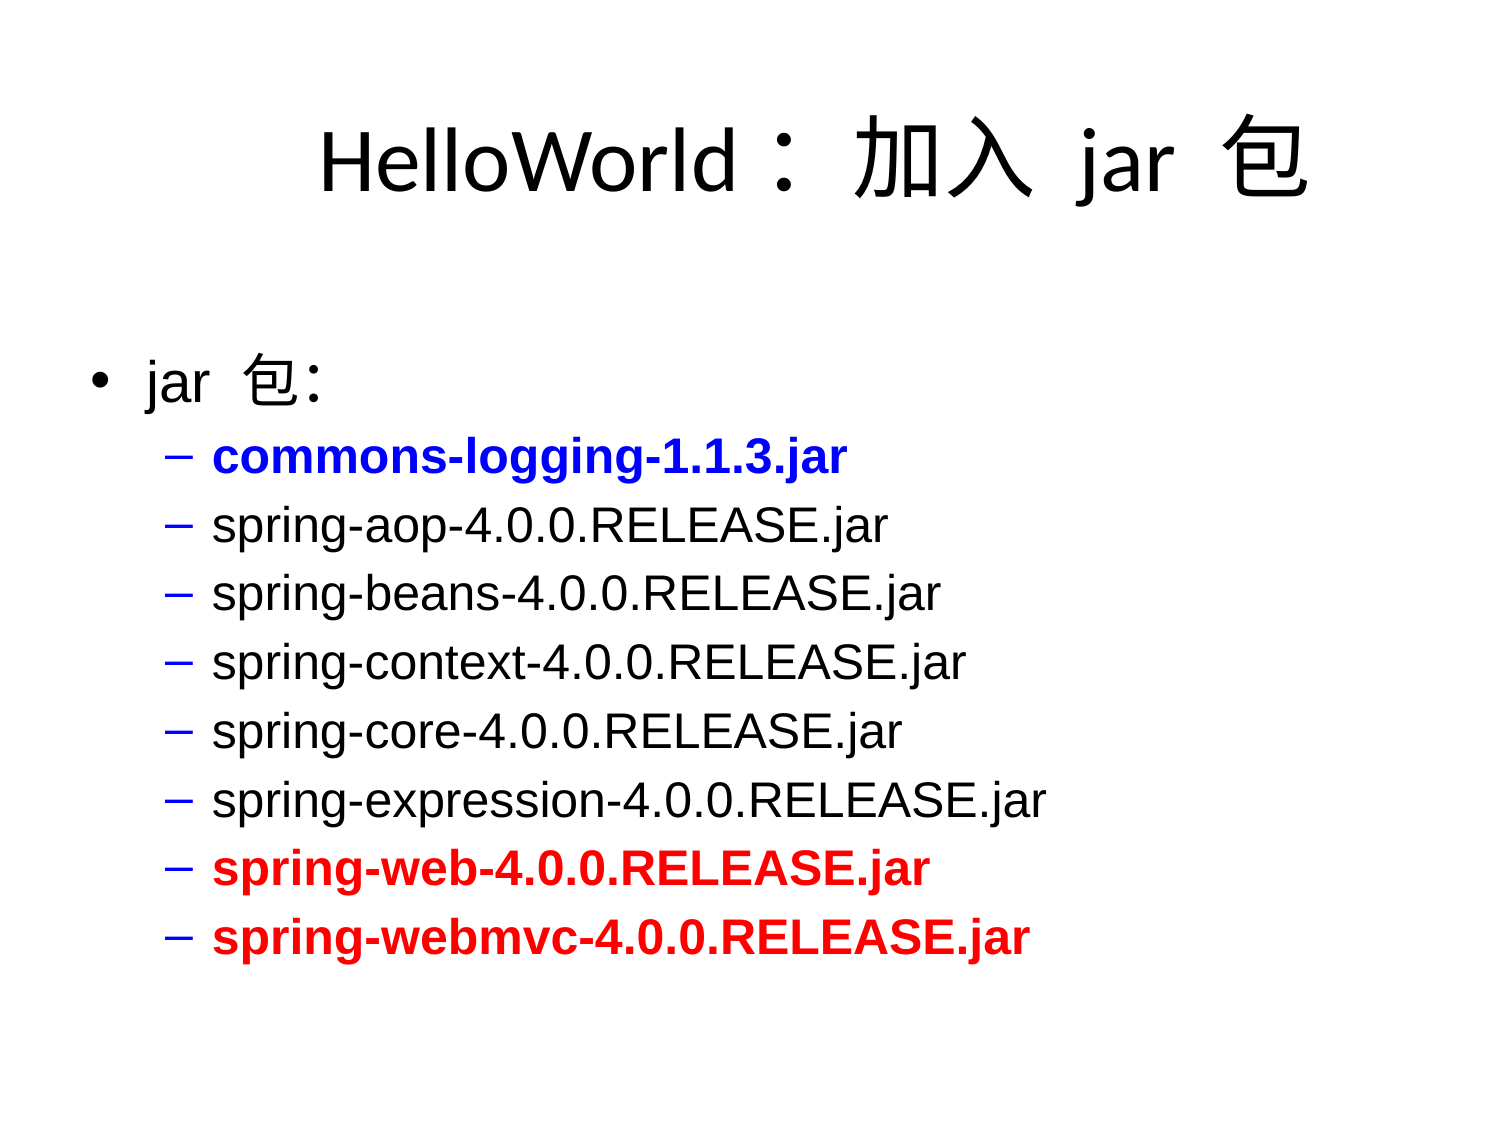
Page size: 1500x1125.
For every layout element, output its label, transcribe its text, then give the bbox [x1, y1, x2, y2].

title HelloWorld：加入 jar 包 [75, 28, 1425, 249]
text_box jar 包： commons-logging-1.1.3.jar spring-aop-4.0.0.RELEASE.jar spring-beans-4.0.0.RELEASE.jar spring-context-4.0.0.RELEASE.jar spring-core-4.0.0.RELEASE.jar spring-expression-4.0.0.RELEASE.jar spring-web-4.0.0.RELEASE.jar spring-webmvc-4.0.0.RELEASE.jar [87, 344, 1051, 965]
